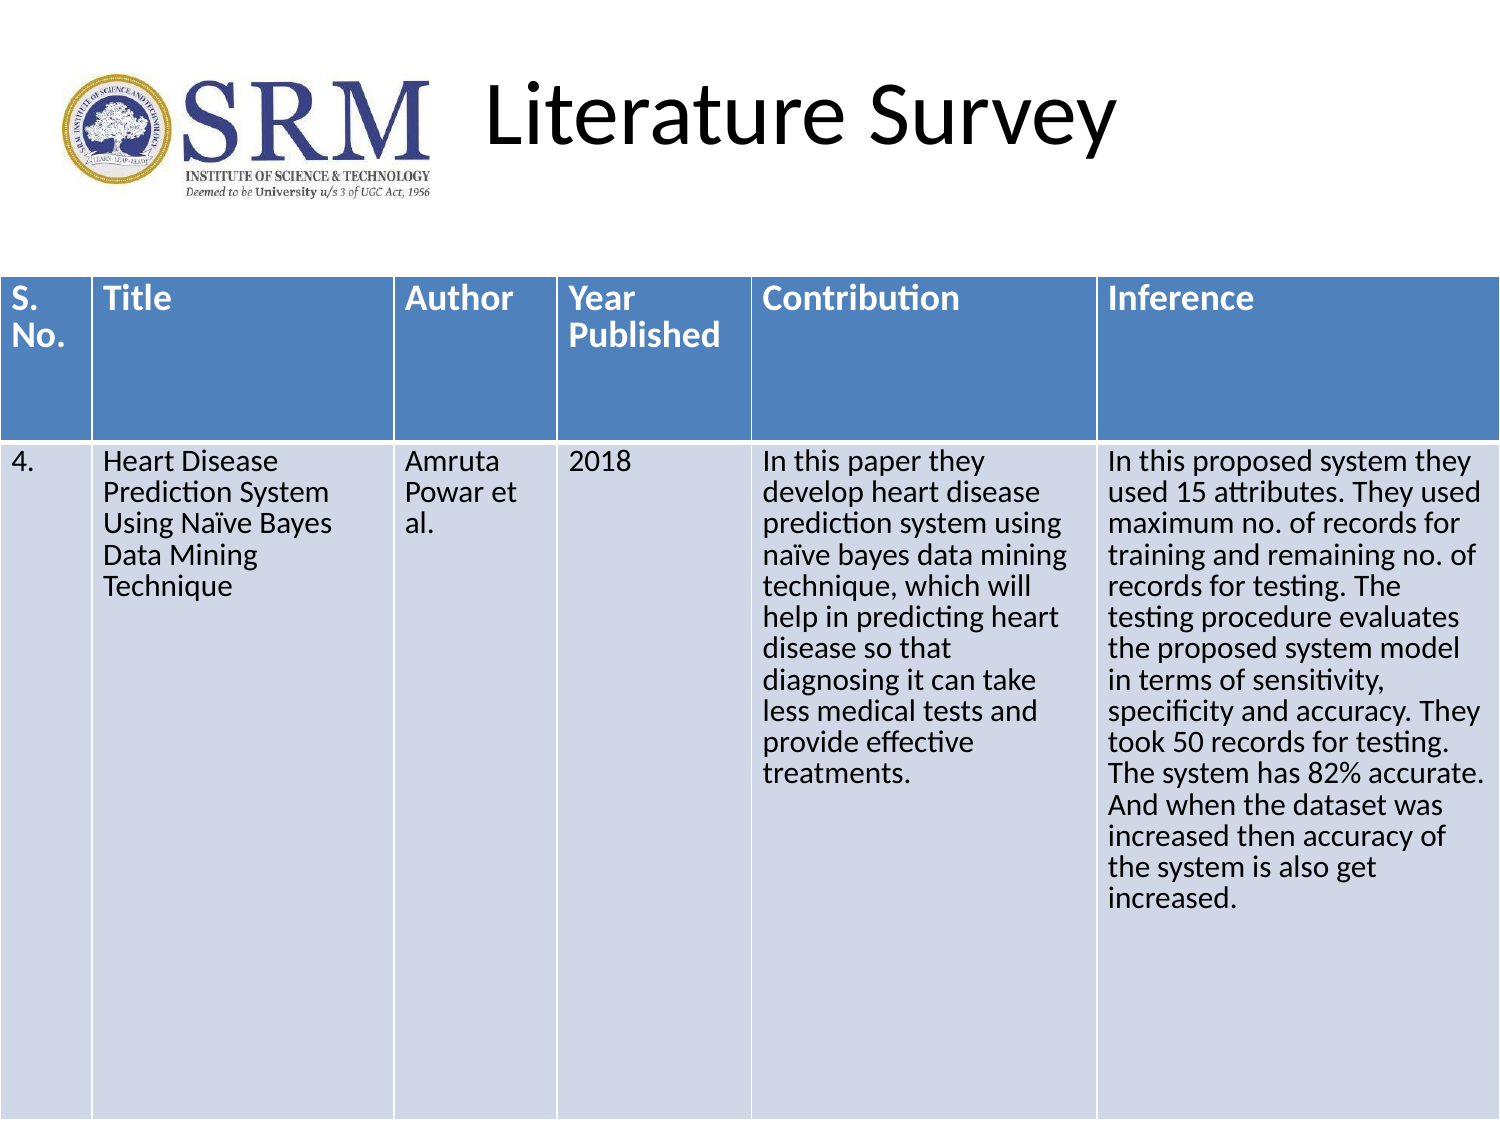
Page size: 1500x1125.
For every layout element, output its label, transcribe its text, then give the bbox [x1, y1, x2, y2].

table_header Inference [1098, 277, 1499, 440]
table_cell In this proposed system they used 15 attributes. They used maximum no. of records for training and remaining no. of records for testing. The testing procedure evaluates the proposed system model in terms of sensitivity, specificity and accuracy. They took 50 records for testing. The system has 82% accurate. And when the dataset was increased then accuracy of the system is also get increased. [1098, 445, 1499, 1119]
table_header Year Published [558, 277, 751, 440]
text_box Literature Survey [74, 45, 1425, 233]
table_cell In this paper they develop heart disease prediction system using naïve bayes data mining technique, which will help in predicting heart disease so that diagnosing it can take less medical tests and provide effective treatments. [752, 445, 1096, 1119]
picture [62, 74, 430, 200]
table_header Contribution [752, 277, 1096, 440]
table_cell 4. [1, 445, 91, 1119]
table_cell Heart Disease Prediction System Using Naïve Bayes Data Mining Technique [93, 445, 393, 1119]
table_header S. No. [1, 277, 91, 440]
table_cell Amruta Powar et al. [395, 445, 556, 1119]
table_cell 2018 [558, 445, 751, 1119]
table_header Title [93, 277, 393, 440]
table_header Author [395, 277, 556, 440]
